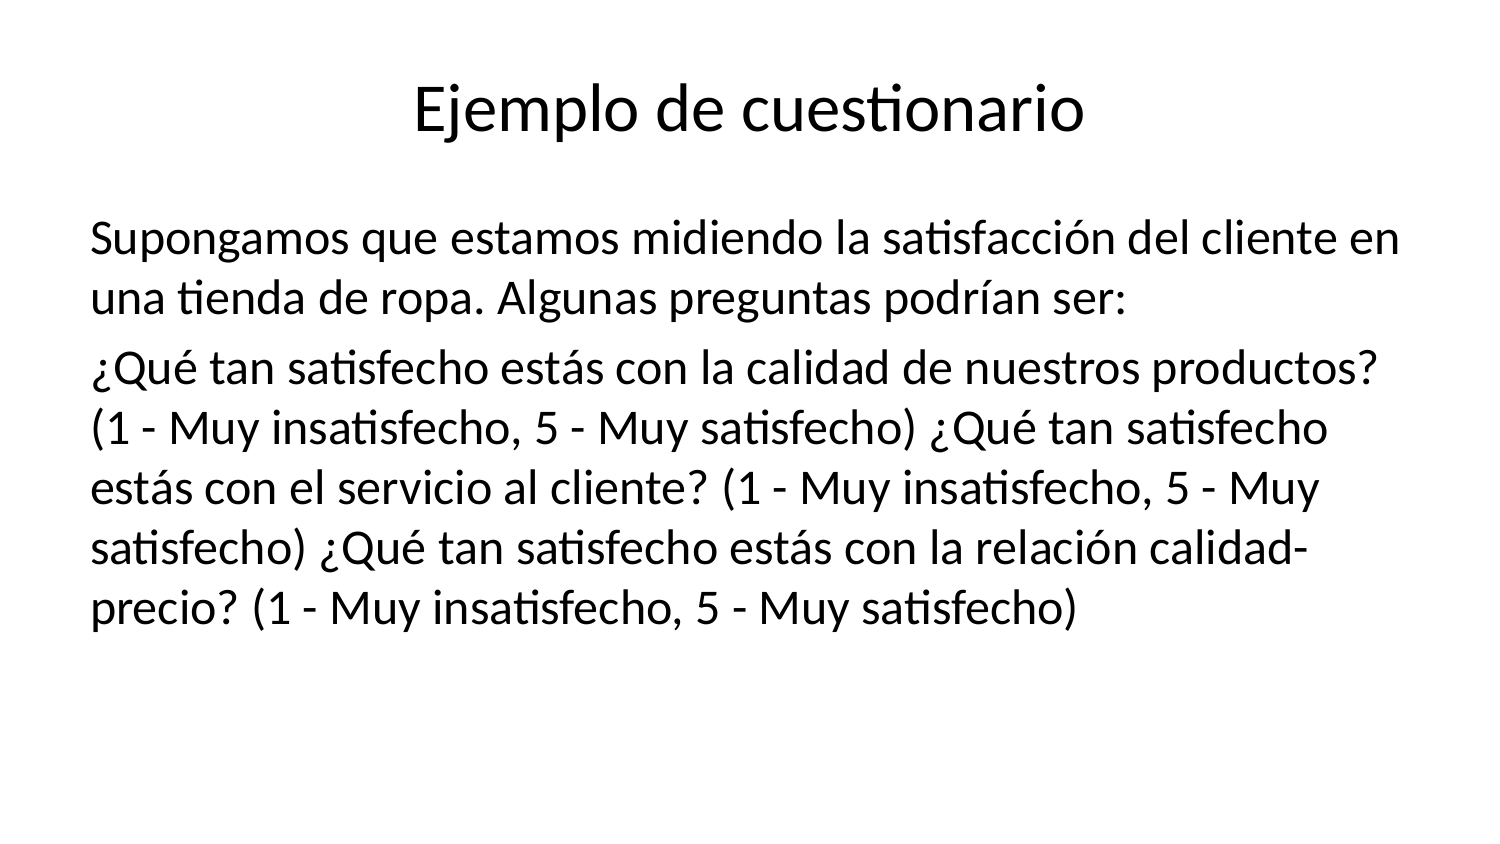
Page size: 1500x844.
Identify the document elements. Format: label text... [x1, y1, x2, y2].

list Supongamos que estamos midiendo la satisfacción del cliente en una tienda de ropa. Algunas preguntas podrían ser: ¿Qué tan satisfecho estás con la calidad de nuestros productos? (1 - Muy insatisfecho, 5 - Muy satisfecho) ¿Qué tan satisfecho estás con el servicio al cliente? (1 - Muy insatisfecho, 5 - Muy satisfecho) ¿Qué tan satisfecho estás con la relación calidad-precio? (1 - Muy insatisfecho, 5 - Muy satisfecho) [75, 196, 1425, 754]
title Ejemplo de cuestionario [75, 33, 1425, 175]
